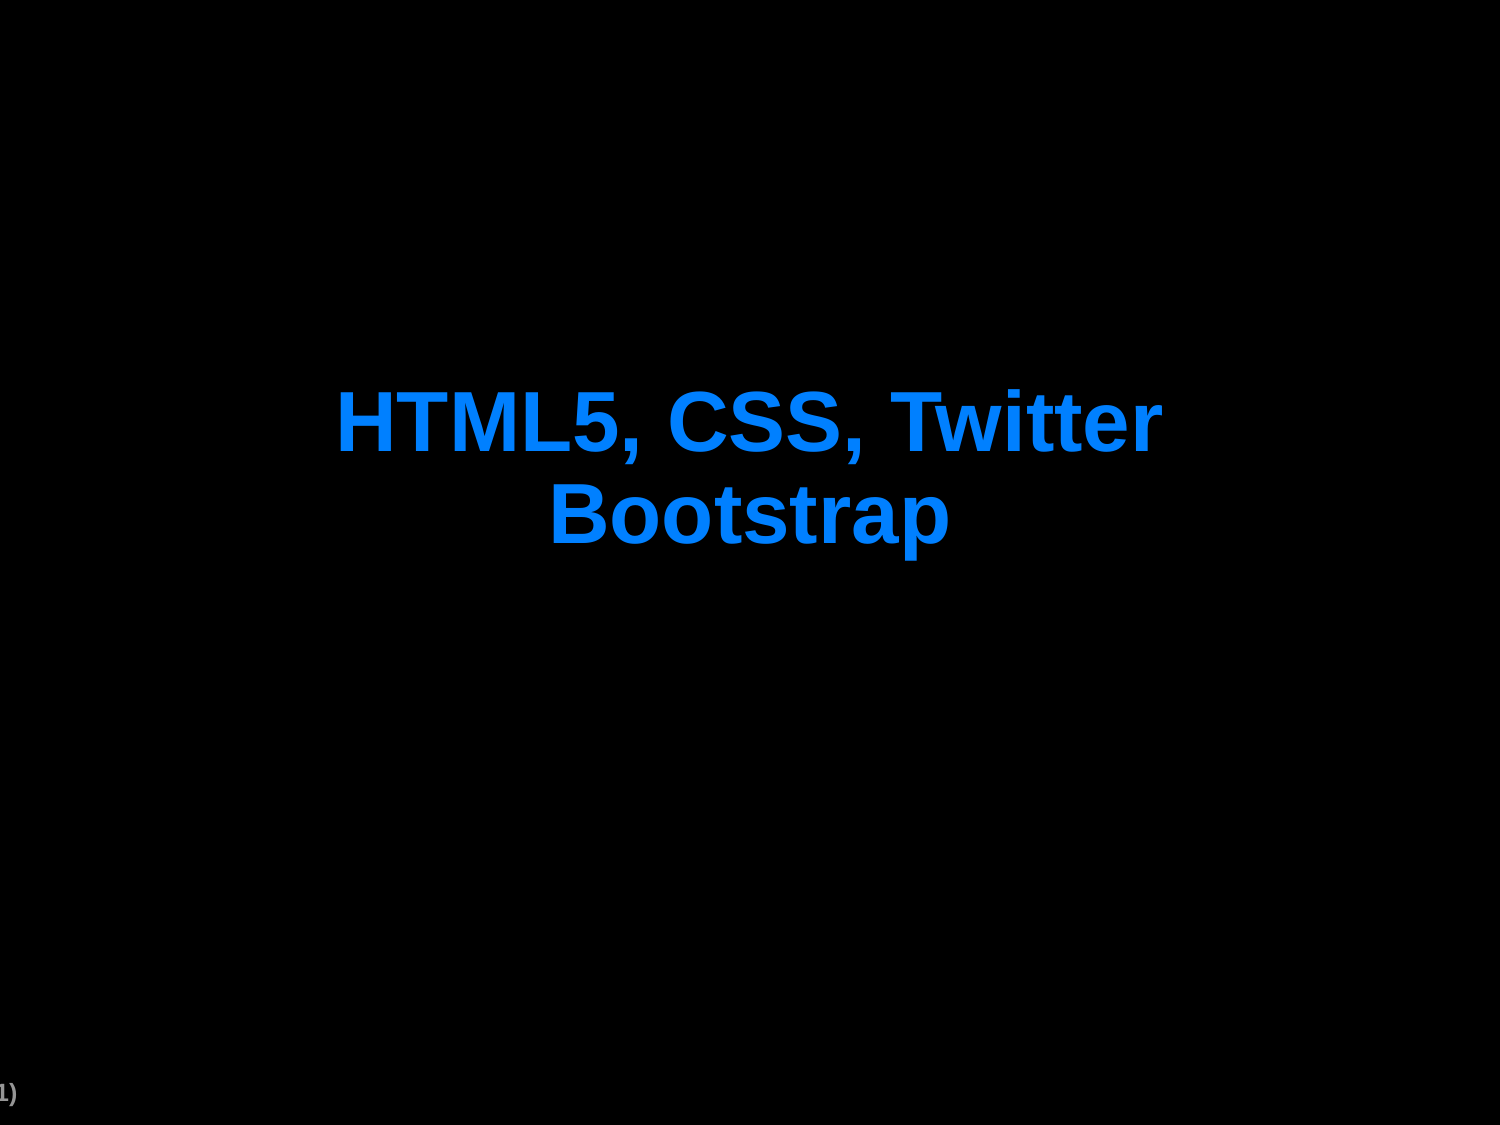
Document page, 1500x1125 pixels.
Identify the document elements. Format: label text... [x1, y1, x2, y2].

title HTML5, CSS, Twitter Bootstrap [111, 348, 1388, 592]
